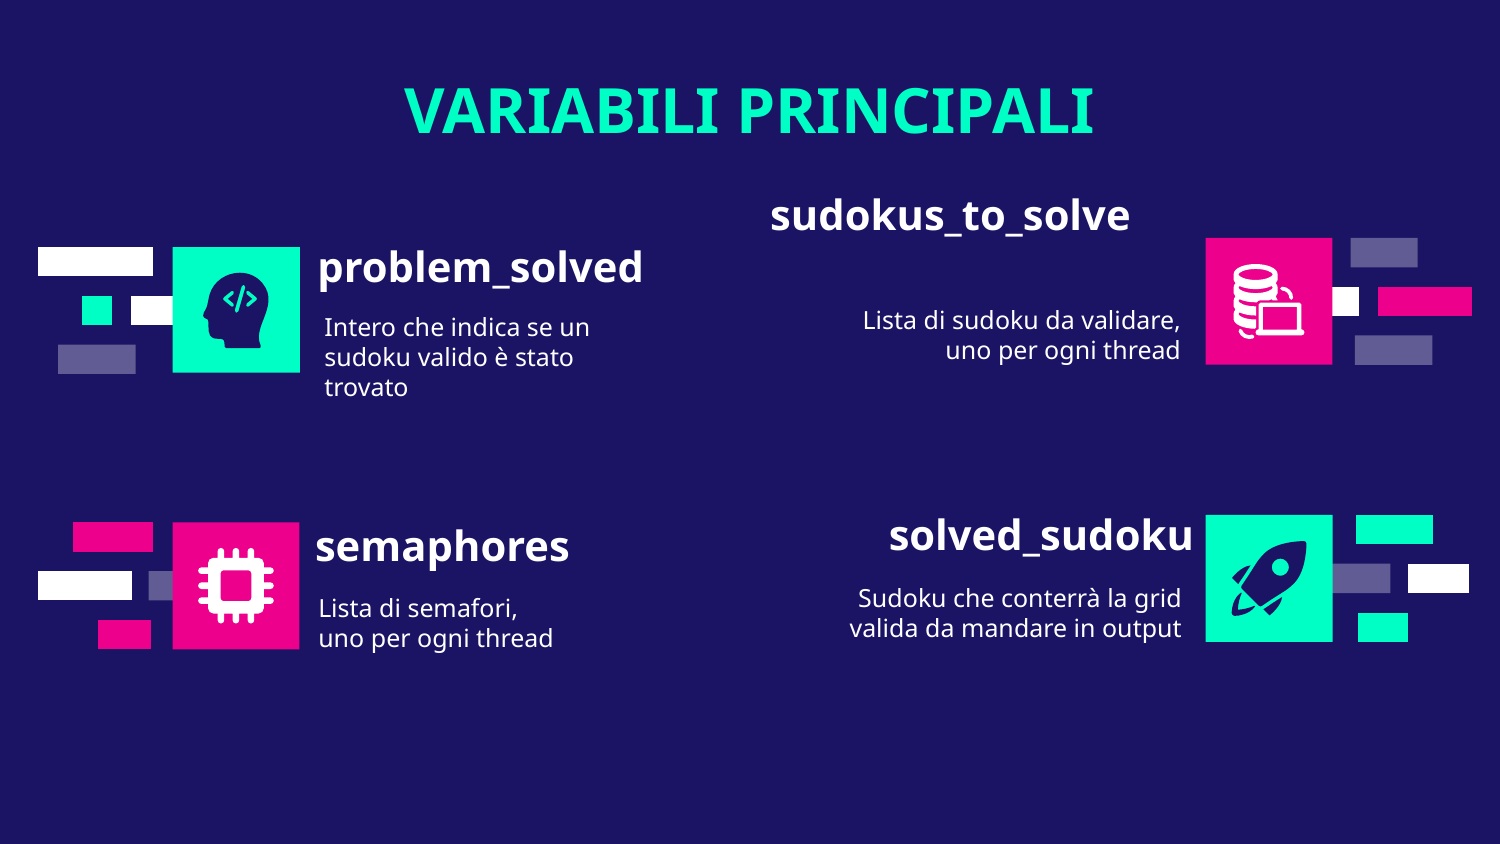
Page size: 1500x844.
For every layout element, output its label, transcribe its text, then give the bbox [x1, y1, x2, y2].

text_box [82, 295, 112, 326]
title solved_sudoku [658, 500, 1210, 559]
text_box [1377, 286, 1472, 317]
text_box [131, 295, 172, 326]
text_box [1354, 335, 1433, 365]
text_box [73, 522, 154, 552]
text_box [38, 247, 154, 277]
text_box [1358, 612, 1408, 642]
text_box [172, 247, 300, 373]
text_box [203, 272, 269, 349]
text_box [1333, 563, 1391, 594]
title VARIABILI PRINCIPALI [209, 56, 1291, 166]
text_box [1205, 514, 1333, 642]
title semaphores [300, 511, 655, 570]
text_box [172, 522, 300, 650]
title problem_solved [302, 231, 799, 291]
text_box [58, 344, 136, 374]
title sudokus_to_solve [748, 201, 1200, 289]
text_box [148, 571, 172, 601]
subtitle Lista di sudoku da validare, uno per ogni thread [787, 304, 1197, 432]
text_box [97, 619, 151, 650]
subtitle Lista di semafori, uno per ogni thread [303, 592, 742, 660]
text_box [38, 571, 132, 601]
text_box [1407, 563, 1470, 594]
text_box [1333, 286, 1359, 317]
text_box [1355, 514, 1434, 545]
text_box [1231, 540, 1307, 616]
subtitle Intero che indica se un sudoku valido è stato trovato [309, 311, 665, 379]
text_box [1233, 263, 1305, 340]
text_box [198, 547, 274, 624]
subtitle Sudoku che conterrà la grid valida da mandare in output [811, 582, 1198, 651]
text_box [1205, 237, 1333, 365]
text_box [1350, 237, 1418, 268]
